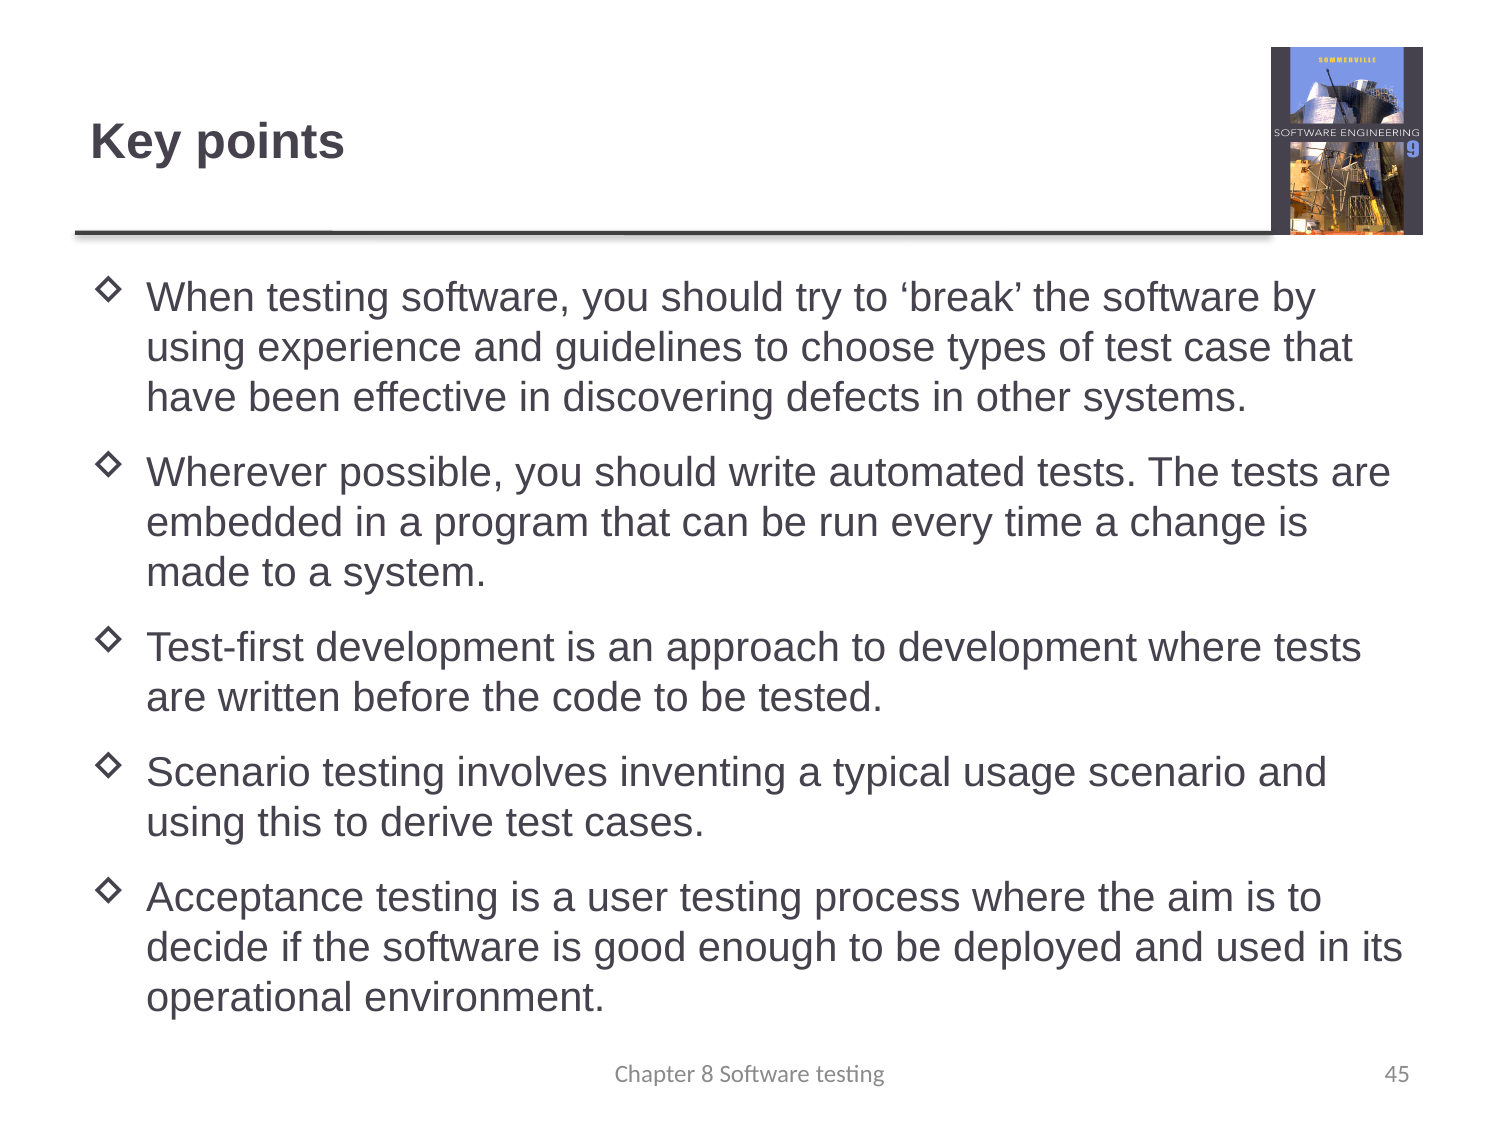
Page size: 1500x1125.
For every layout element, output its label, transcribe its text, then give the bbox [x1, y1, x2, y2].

title Key points [74, 44, 1272, 233]
picture [1272, 47, 1423, 235]
list When testing software, you should try to ‘break’ the software by using experience and guidelines to choose types of test case that have been effective in discovering defects in other systems. Wherever possible, you should write automated tests. The tests are embedded in a program that can be run every time a change is made to a system. Test-first development is an approach to development where tests are written before the code to be tested. Scenario testing involves inventing a typical usage scenario and using this to derive test cases. Acceptance testing is a user testing process where the aim is to decide if the software is good enough to be deployed and used in its operational environment. [75, 262, 1425, 1005]
footer Chapter 8 Software testing [512, 1042, 988, 1103]
slide_number 45 [1074, 1042, 1425, 1103]
